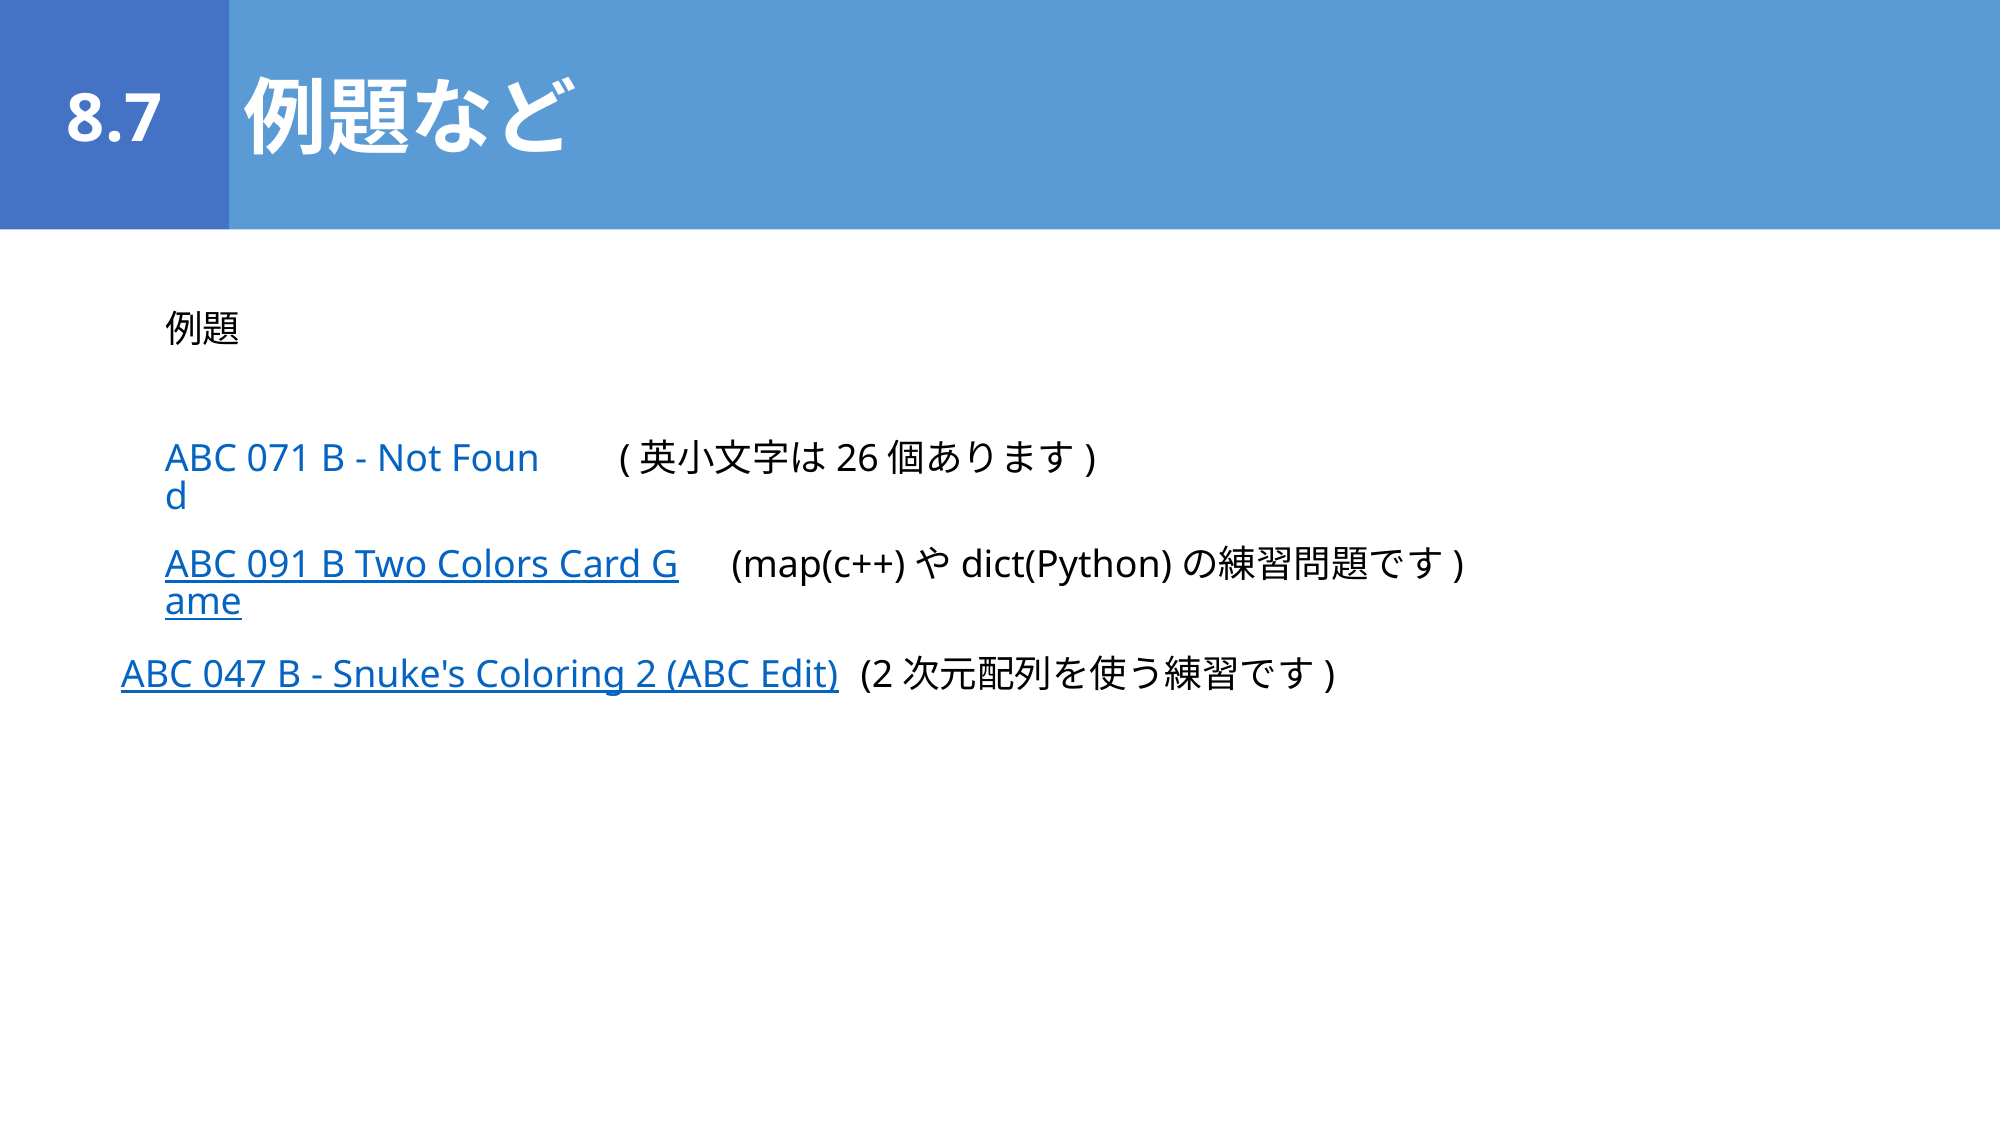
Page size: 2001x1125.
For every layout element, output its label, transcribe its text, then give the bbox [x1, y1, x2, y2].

text_box ABC 047 B - Snuke's Coloring 2 (ABC Edit) [106, 642, 854, 708]
text_box (map(c++)やdict(Python)の練習問題です) [716, 532, 1479, 592]
text_box (英小文字は26個あります) [604, 426, 1111, 487]
text_box ABC 091 B Two Colors Card Game [150, 532, 705, 598]
text_box ABC 071 B - Not Found [149, 426, 557, 493]
text_box 例題など [230, 0, 2000, 230]
text_box 8.7 [0, 0, 230, 230]
text_box 例題 [150, 297, 256, 358]
text_box (2次元配列を使う練習です) [845, 642, 1350, 702]
